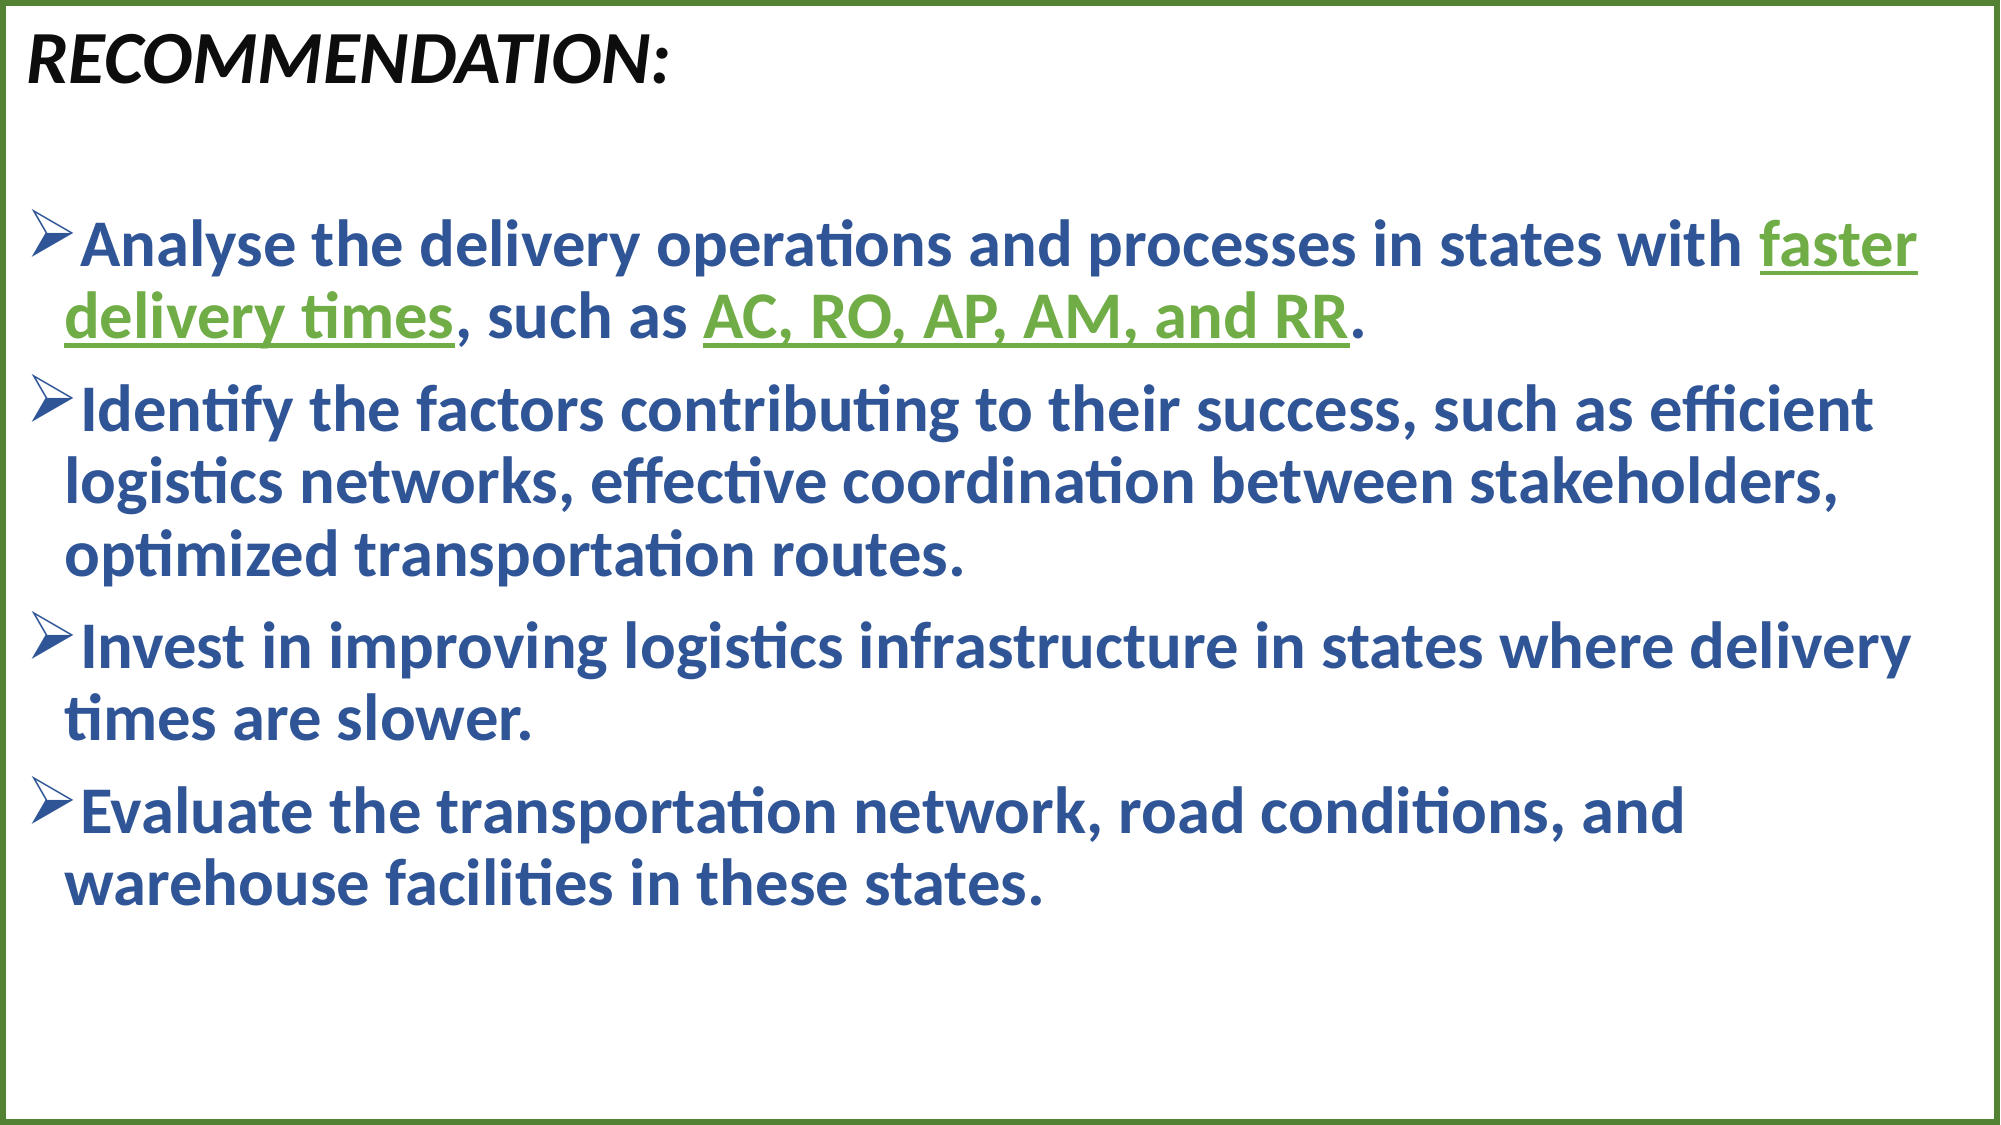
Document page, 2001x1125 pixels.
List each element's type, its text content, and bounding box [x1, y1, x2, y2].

subtitle RECOMMENDATION: Analyse the delivery operations and processes in states with faster delivery times, such as AC, RO, AP, AM, and RR. Identify the factors contributing to their success, such as efficient logistics networks, effective coordination between stakeholders, optimized transportation routes. Invest in improving logistics infrastructure in states where delivery times are slower. Evaluate the transportation network, road conditions, and warehouse facilities in these states. [11, 11, 1983, 1103]
text_box [0, 0, 2000, 1125]
